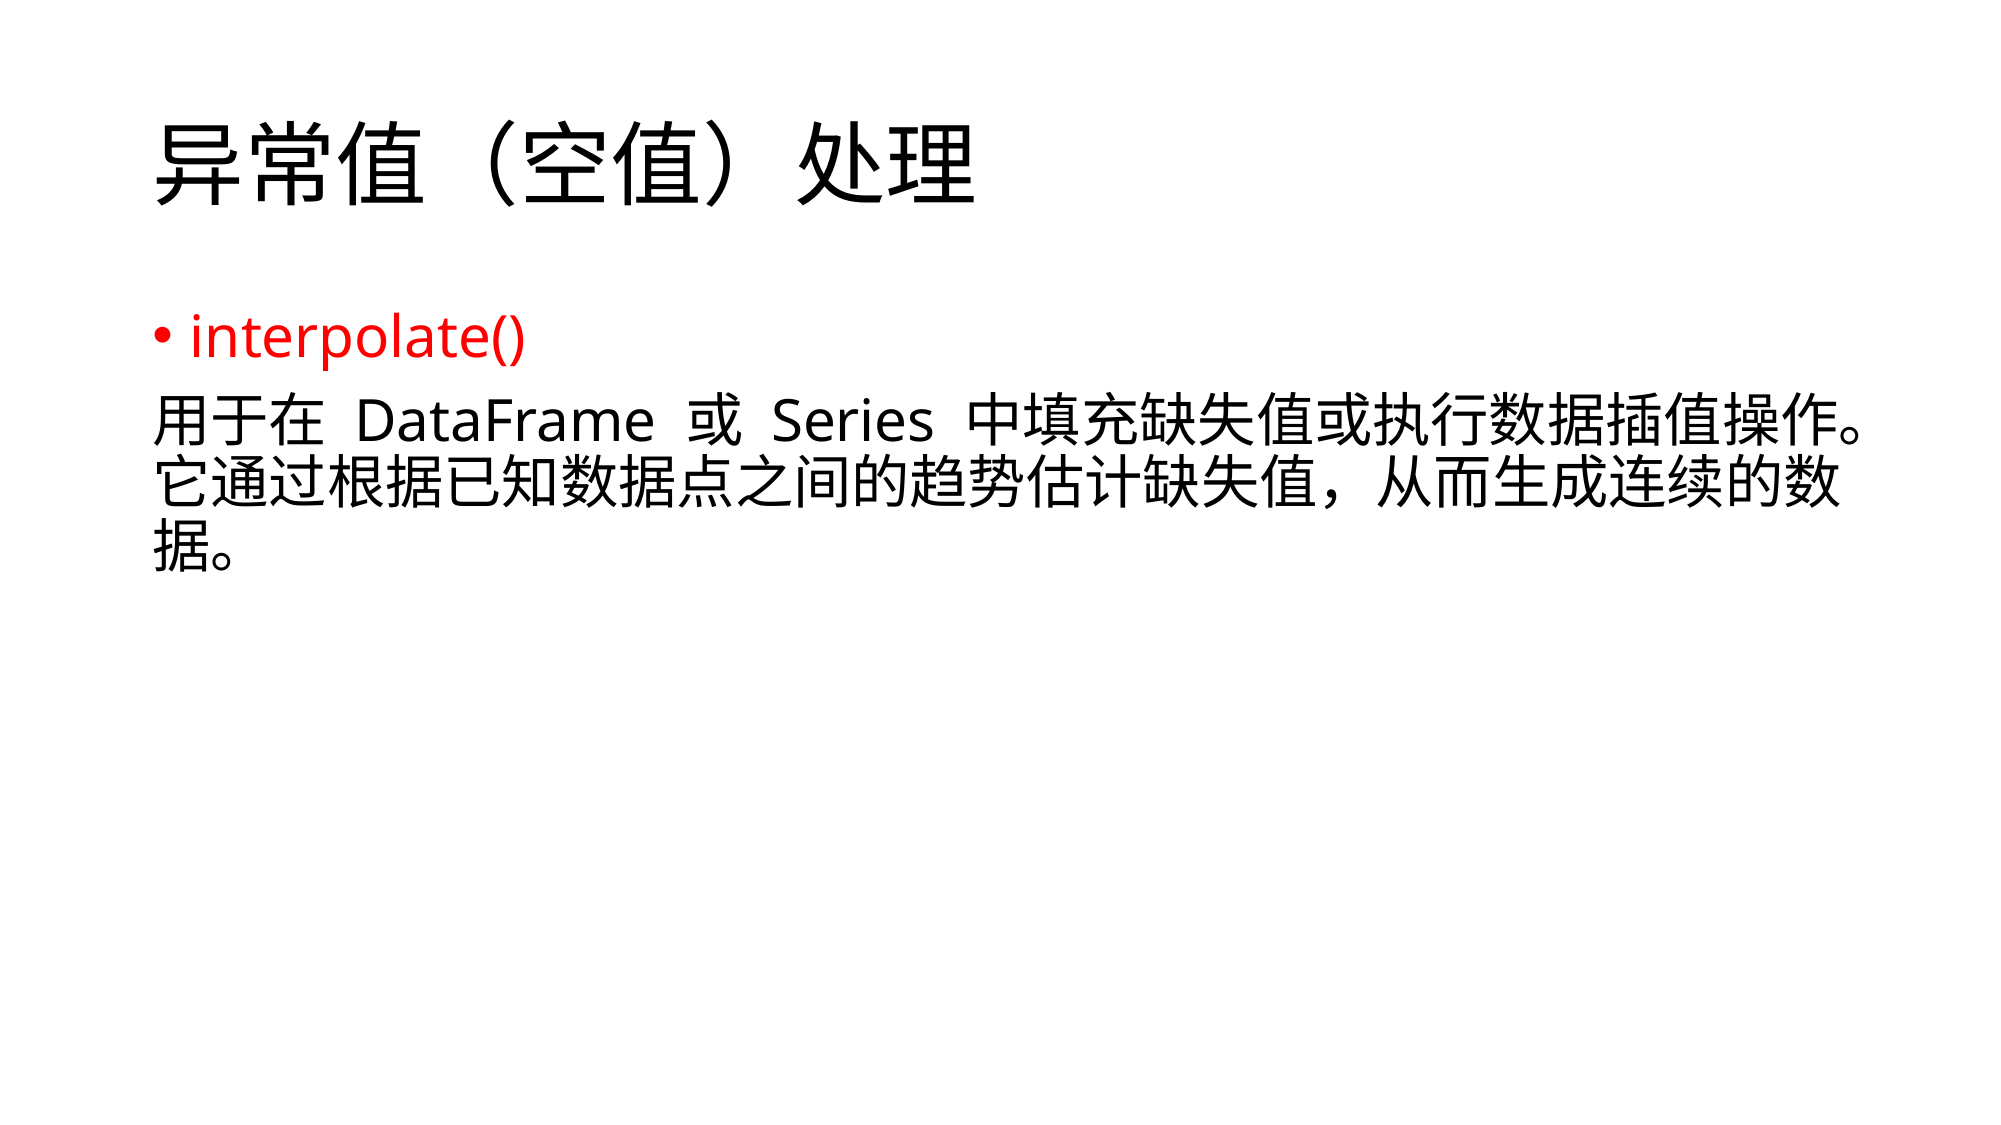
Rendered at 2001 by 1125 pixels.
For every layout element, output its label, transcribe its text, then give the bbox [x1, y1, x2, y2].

list interpolate() 用于在 DataFrame 或 Series 中填充缺失值或执行数据插值操作。它通过根据已知数据点之间的趋势估计缺失值，从而生成连续的数据。 [137, 299, 1863, 1014]
title 异常值（空值）处理 [137, 59, 1863, 278]
